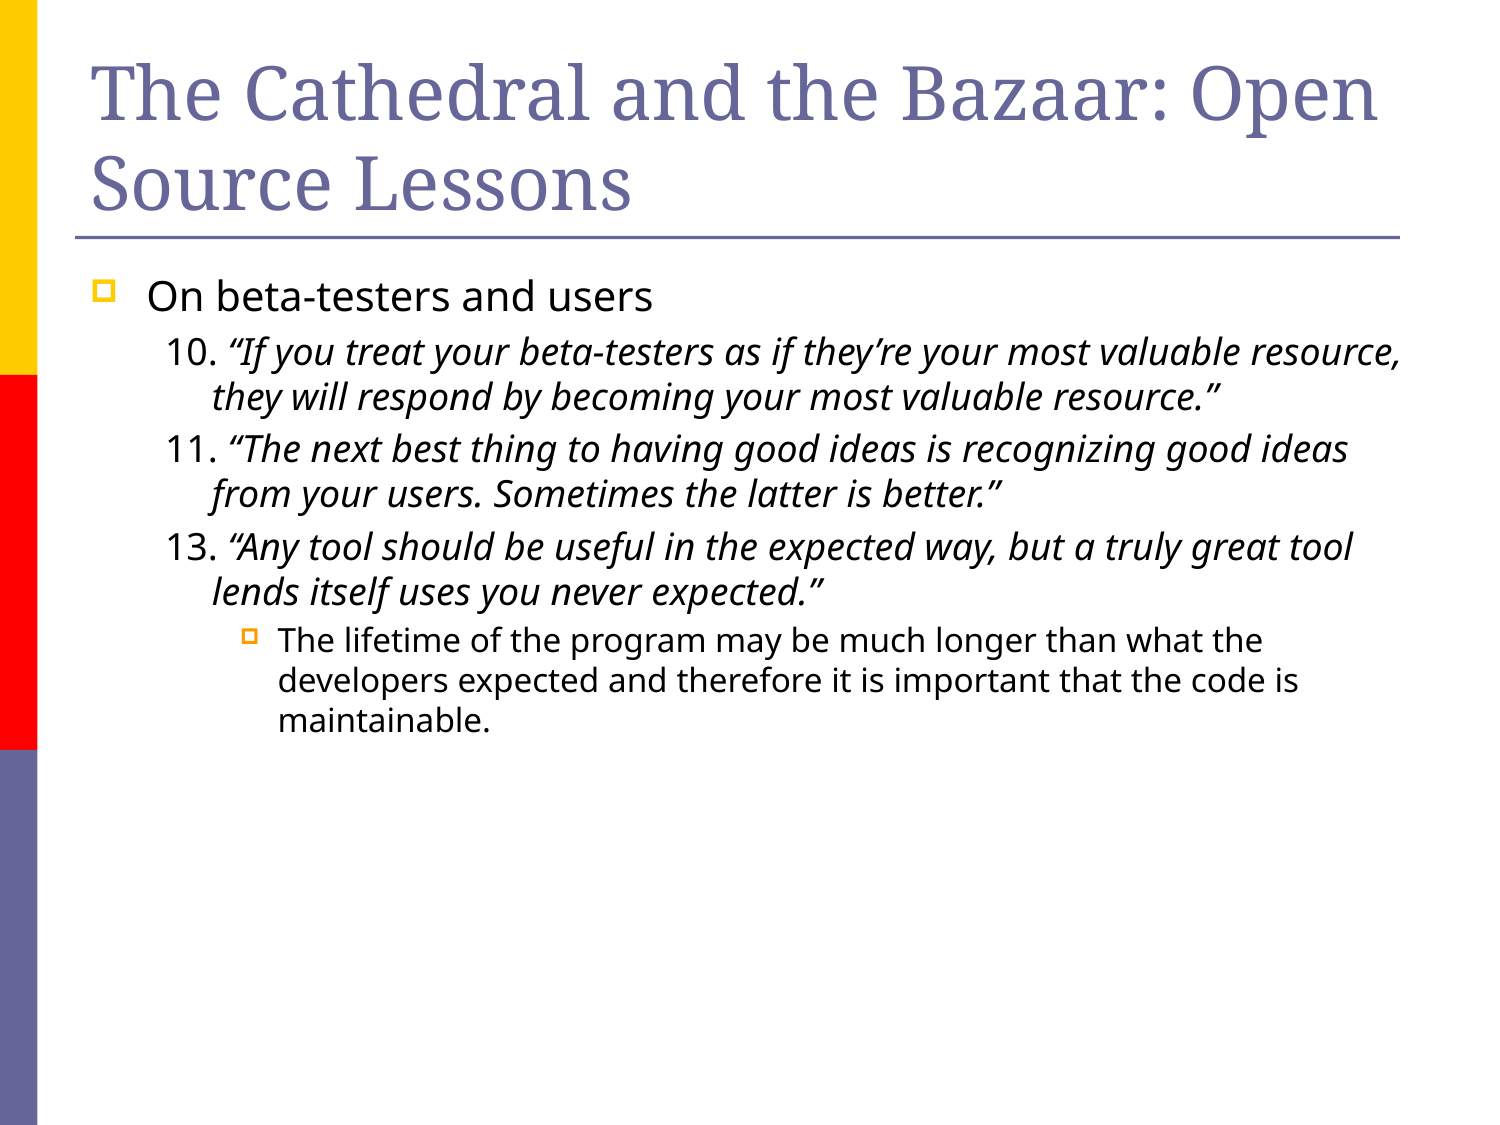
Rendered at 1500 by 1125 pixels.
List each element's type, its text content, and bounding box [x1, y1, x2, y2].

list On beta-testers and users 10. “If you treat your beta-testers as if they’re your most valuable resource, they will respond by becoming your most valuable resource.” 11. “The next best thing to having good ideas is recognizing good ideas from your users. Sometimes the latter is better.” 13. “Any tool should be useful in the expected way, but a truly great tool lends itself uses you never expected.” The lifetime of the program may be much longer than what the developers expected and therefore it is important that the code is maintainable. [74, 262, 1426, 1006]
title The Cathedral and the Bazaar: Open Source Lessons [74, 45, 1426, 233]
